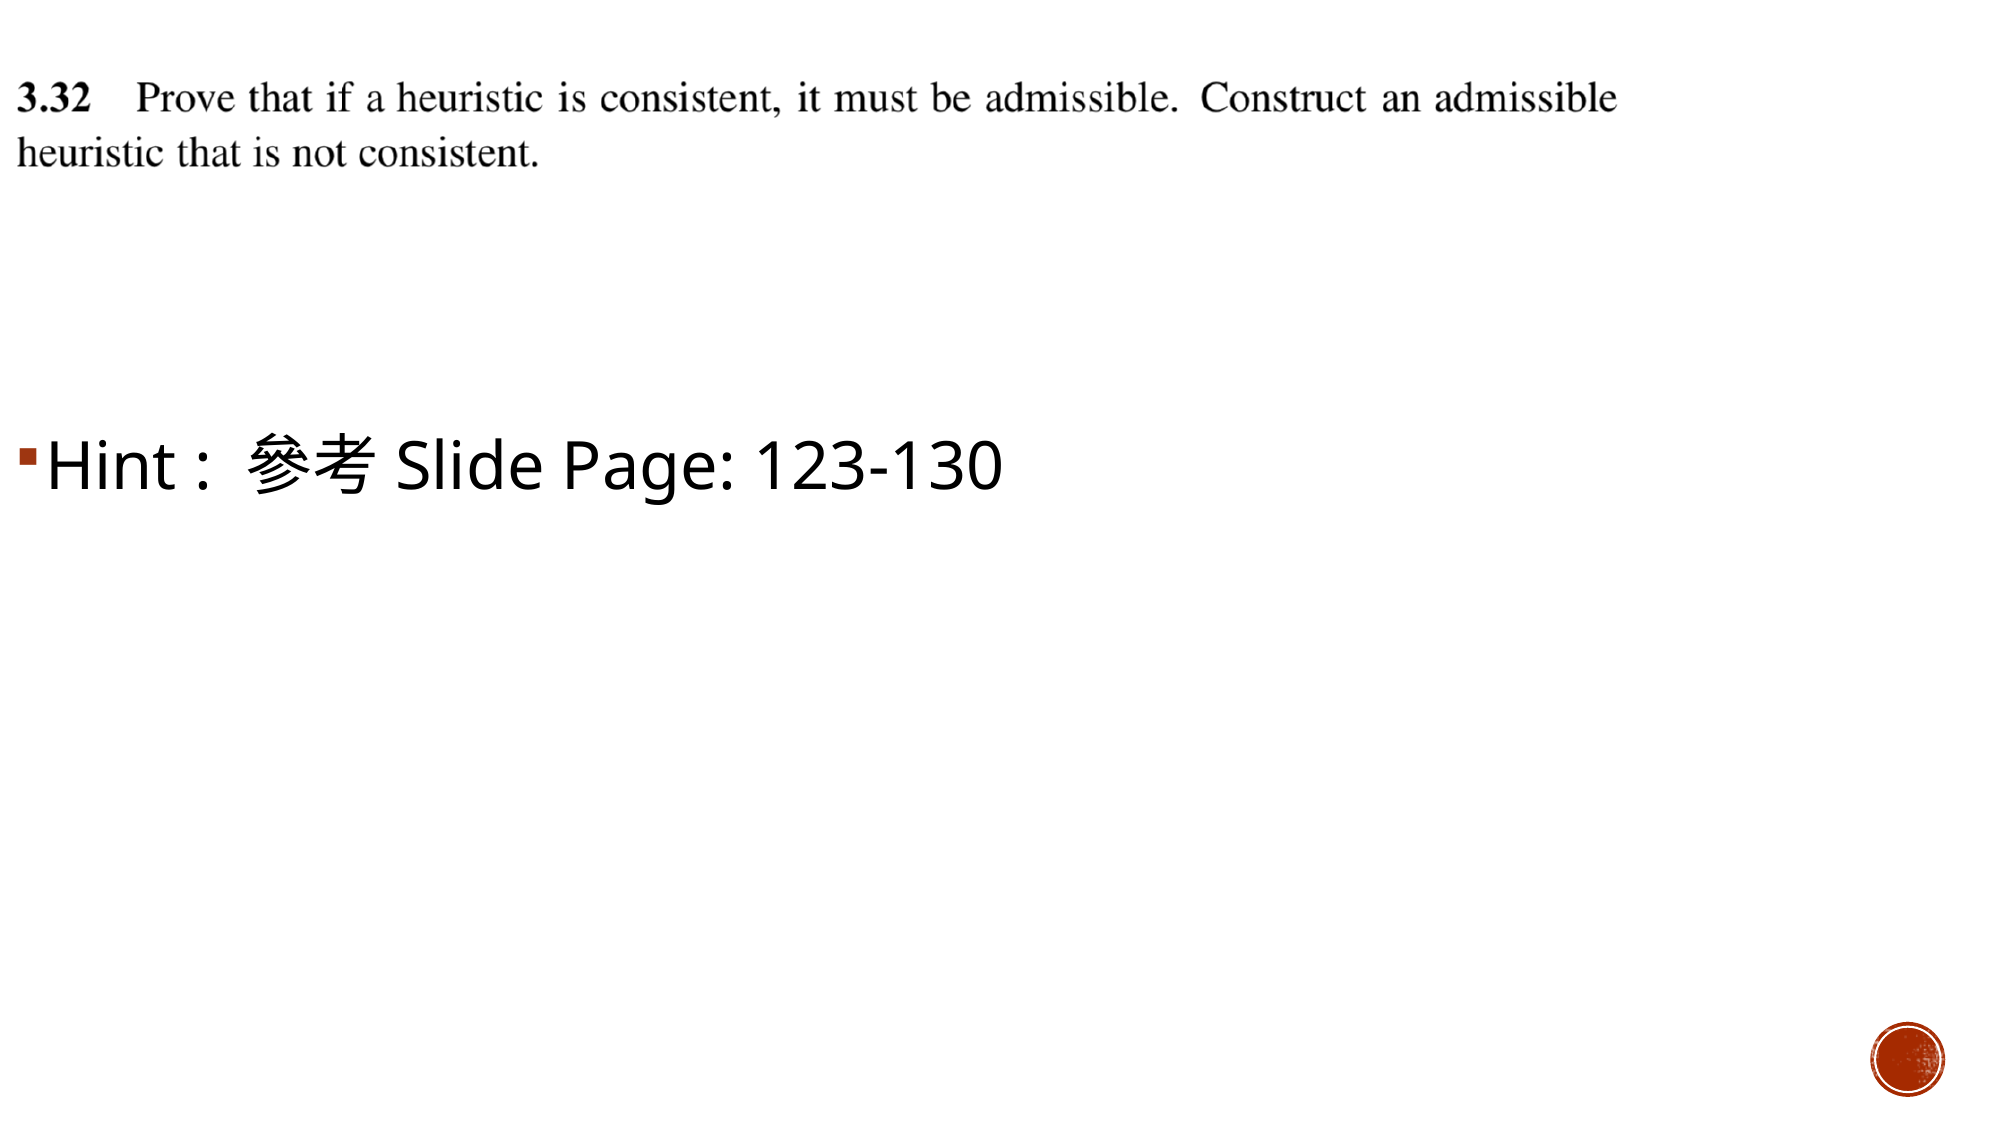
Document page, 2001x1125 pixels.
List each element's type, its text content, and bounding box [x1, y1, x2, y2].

list Hint : 參考Slide Page: 123-130 [0, 0, 1826, 1013]
picture [0, 69, 1651, 177]
